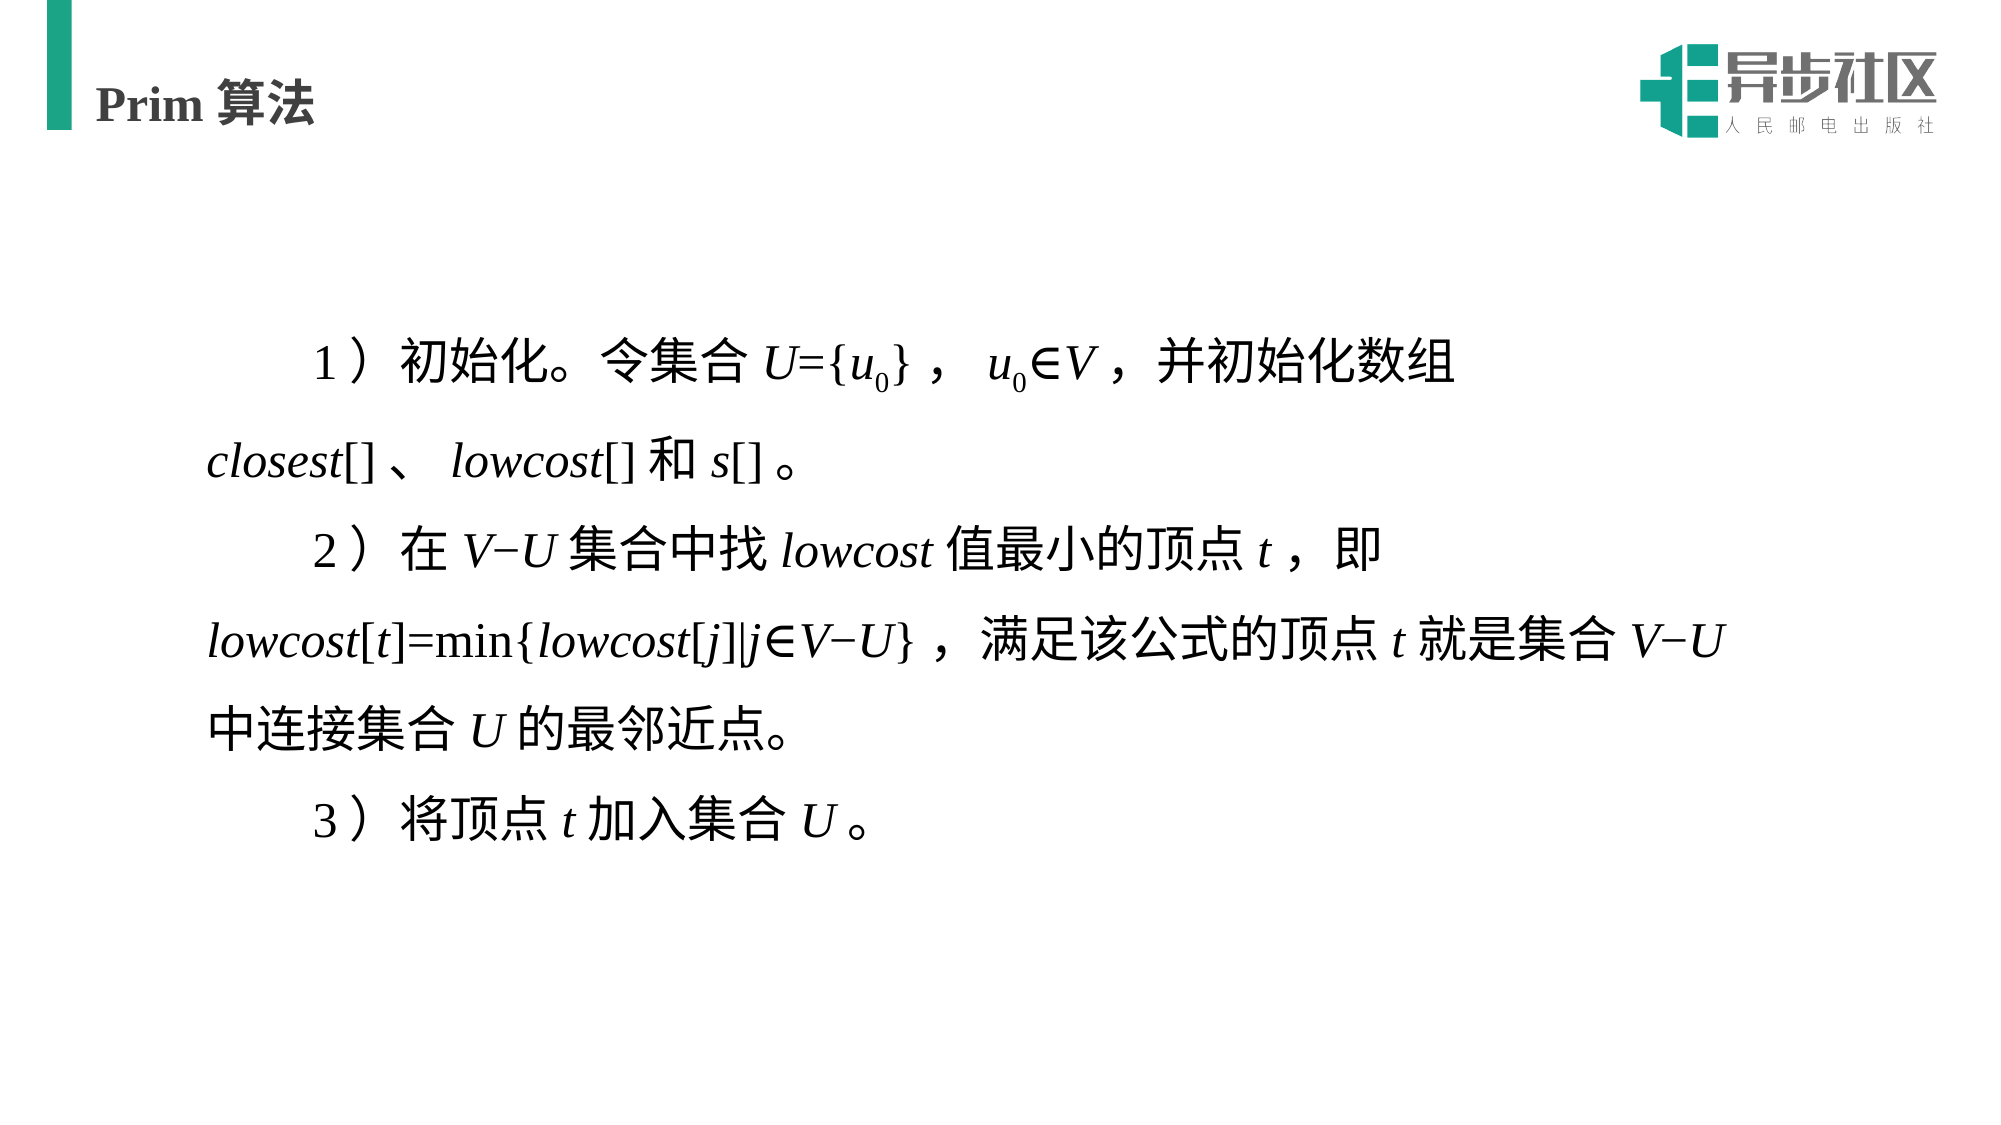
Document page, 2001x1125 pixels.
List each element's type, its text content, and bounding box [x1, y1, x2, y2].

text_box 1）初始化。令集合U={u0}，u0∈V，并初始化数组closest[]、lowcost[]和s[]。 2）在V−U集合中找lowcost值最小的顶点t，即lowcost[t]=min{lowcost[j]|j∈V−U}，满足该公式的顶点t就是集合V−U中连接集合U的最邻近点。 3）将顶点t加入集合U。 [191, 287, 1768, 856]
text_box [46, 0, 73, 131]
picture [1639, 36, 1948, 151]
text_box Prim算法 [80, 64, 367, 139]
